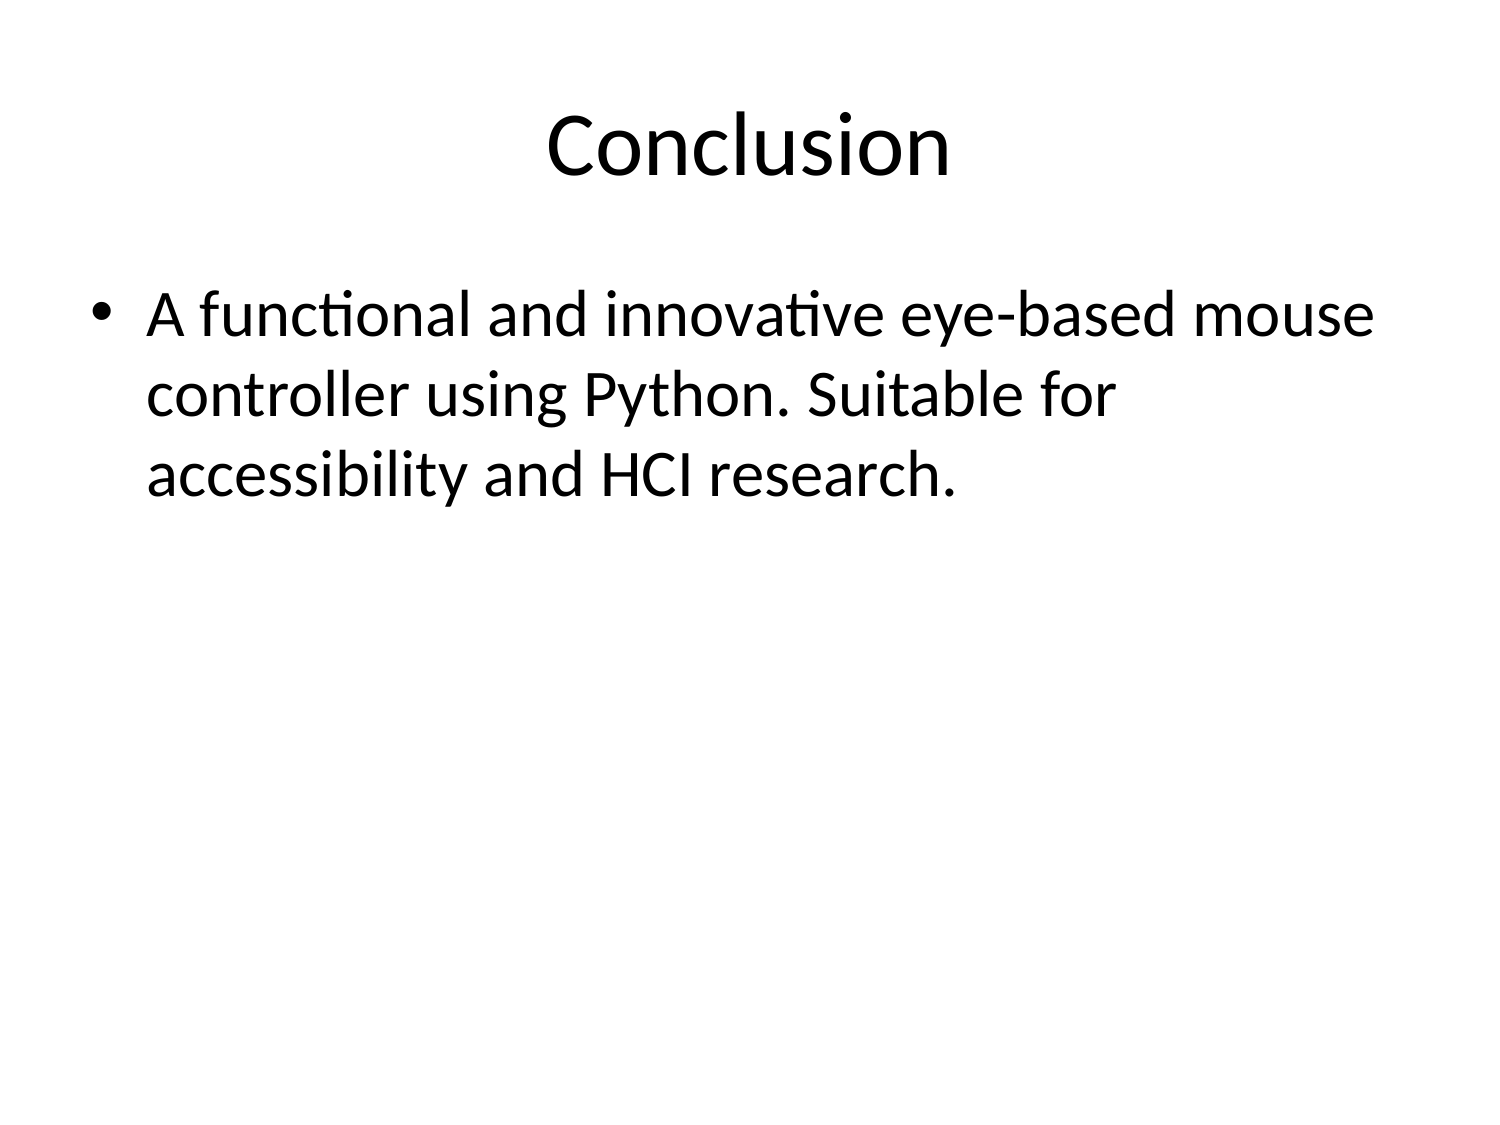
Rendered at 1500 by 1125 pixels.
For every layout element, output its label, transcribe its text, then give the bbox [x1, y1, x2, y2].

title Conclusion [75, 45, 1425, 233]
list A functional and innovative eye-based mouse controller using Python. Suitable for accessibility and HCI research. [75, 262, 1425, 1005]
